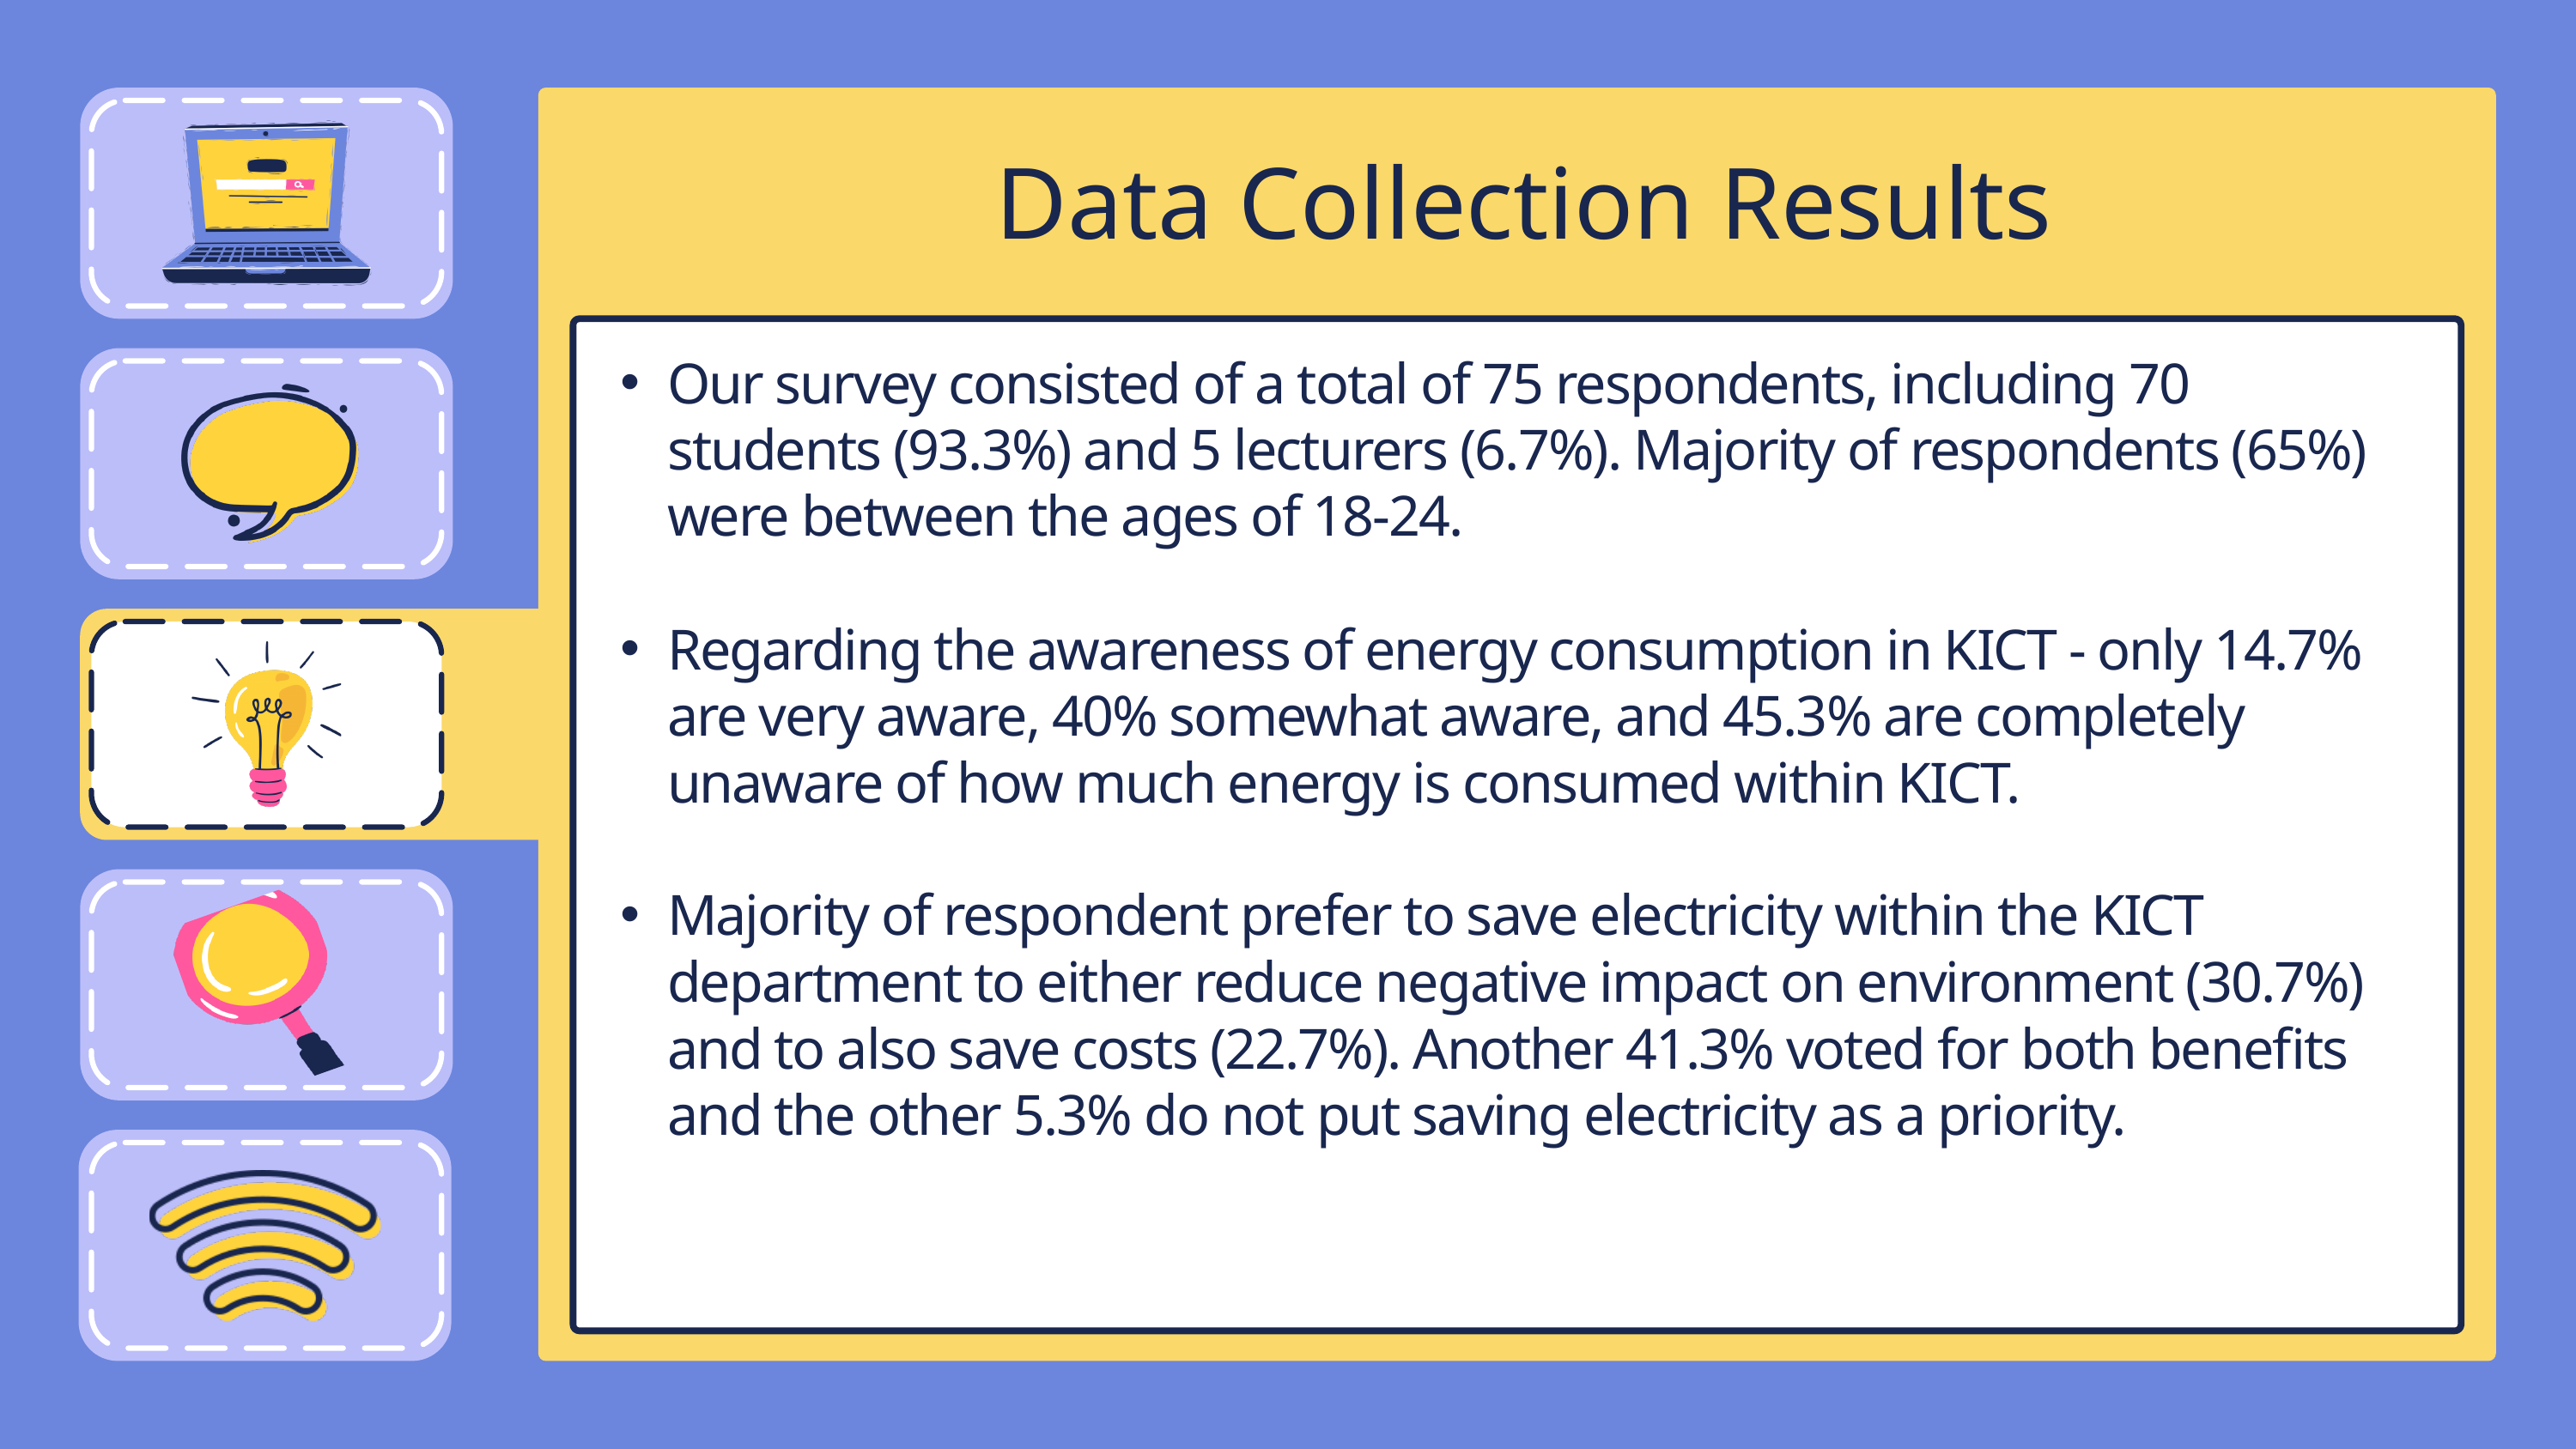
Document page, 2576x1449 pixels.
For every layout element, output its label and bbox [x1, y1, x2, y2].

text_box [573, 318, 2462, 1331]
text_box [80, 87, 2496, 1361]
text_box [91, 621, 442, 828]
